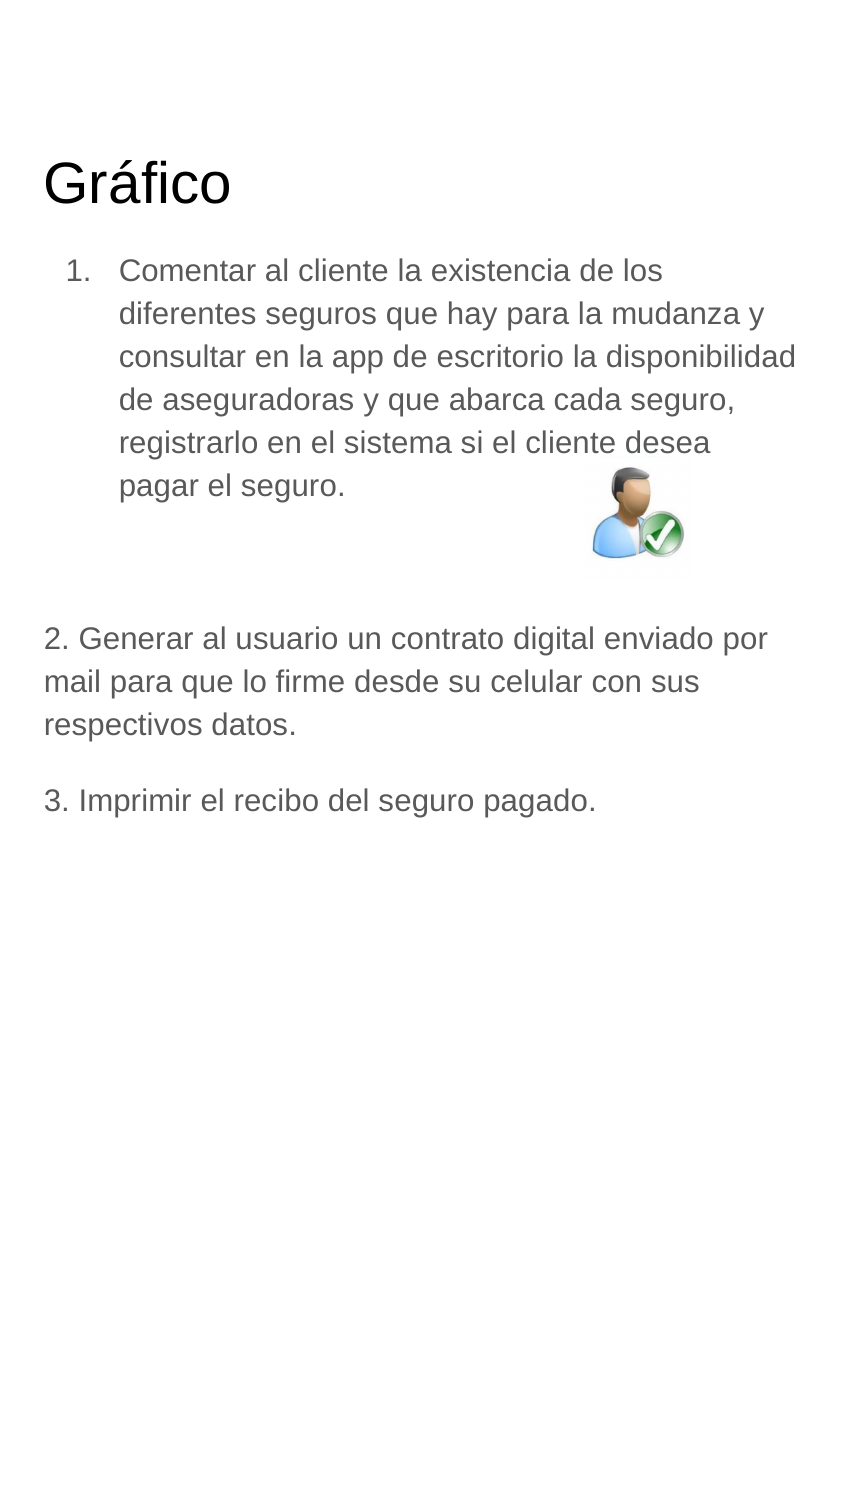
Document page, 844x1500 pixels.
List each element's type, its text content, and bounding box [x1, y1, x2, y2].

picture [584, 456, 691, 579]
list Comentar al cliente la existencia de los diferentes seguros que hay para la mudanza y consultar en la app de escritorio la disponibilidad de aseguradoras y que abarca cada seguro, registrarlo en el sistema si el cliente desea pagar el seguro. 2. Generar al usuario un contrato digital enviado por mail para que lo firme desde su celular con sus respectivos datos. 3. Imprimir el recibo del seguro pagado. [28, 229, 816, 1156]
title Gráfico [28, 129, 816, 229]
